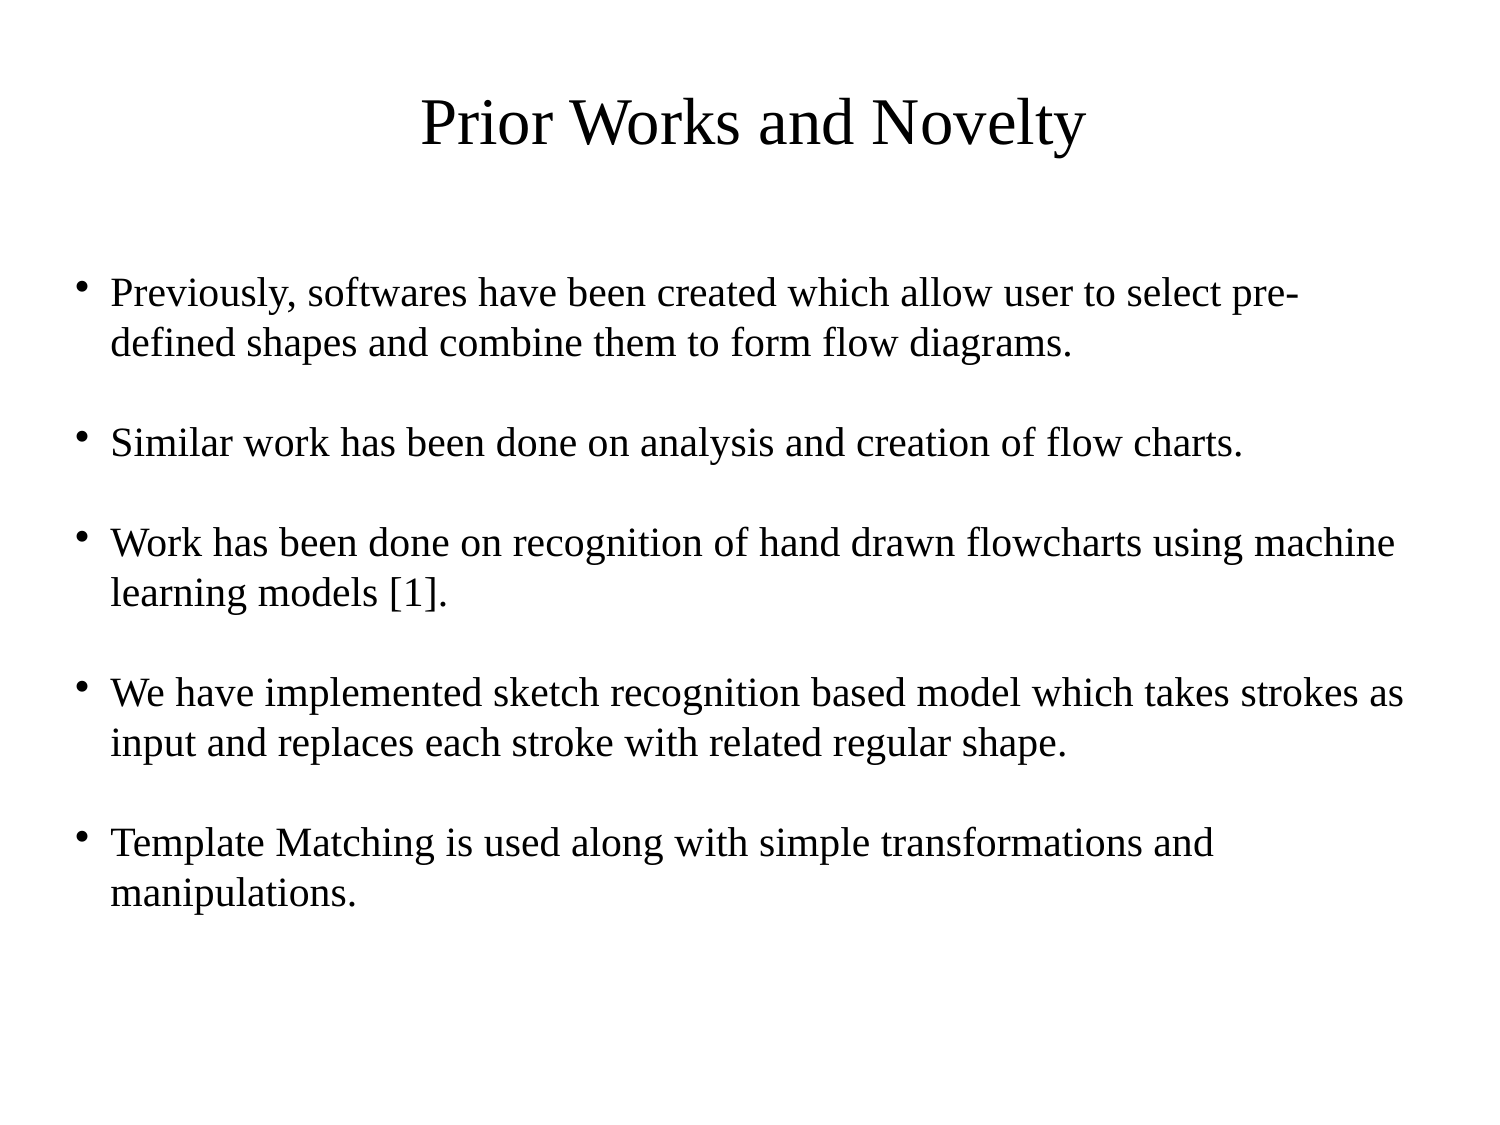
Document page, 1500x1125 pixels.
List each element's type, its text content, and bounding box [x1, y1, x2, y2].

text_box [74, 262, 734, 1005]
text_box Previously, softwares have been created which allow user to select pre-defined shapes and combine them to form flow diagrams. Similar work has been done on analysis and creation of flow charts. Work has been done on recognition of hand drawn flowcharts using machine learning models [1]. We have implemented sketch recognition based model which takes strokes as input and replaces each stroke with related regular shape. Template Matching is used along with simple transformations and manipulations. [75, 263, 1425, 916]
text_box Prior Works and Novelty [79, 47, 1430, 189]
